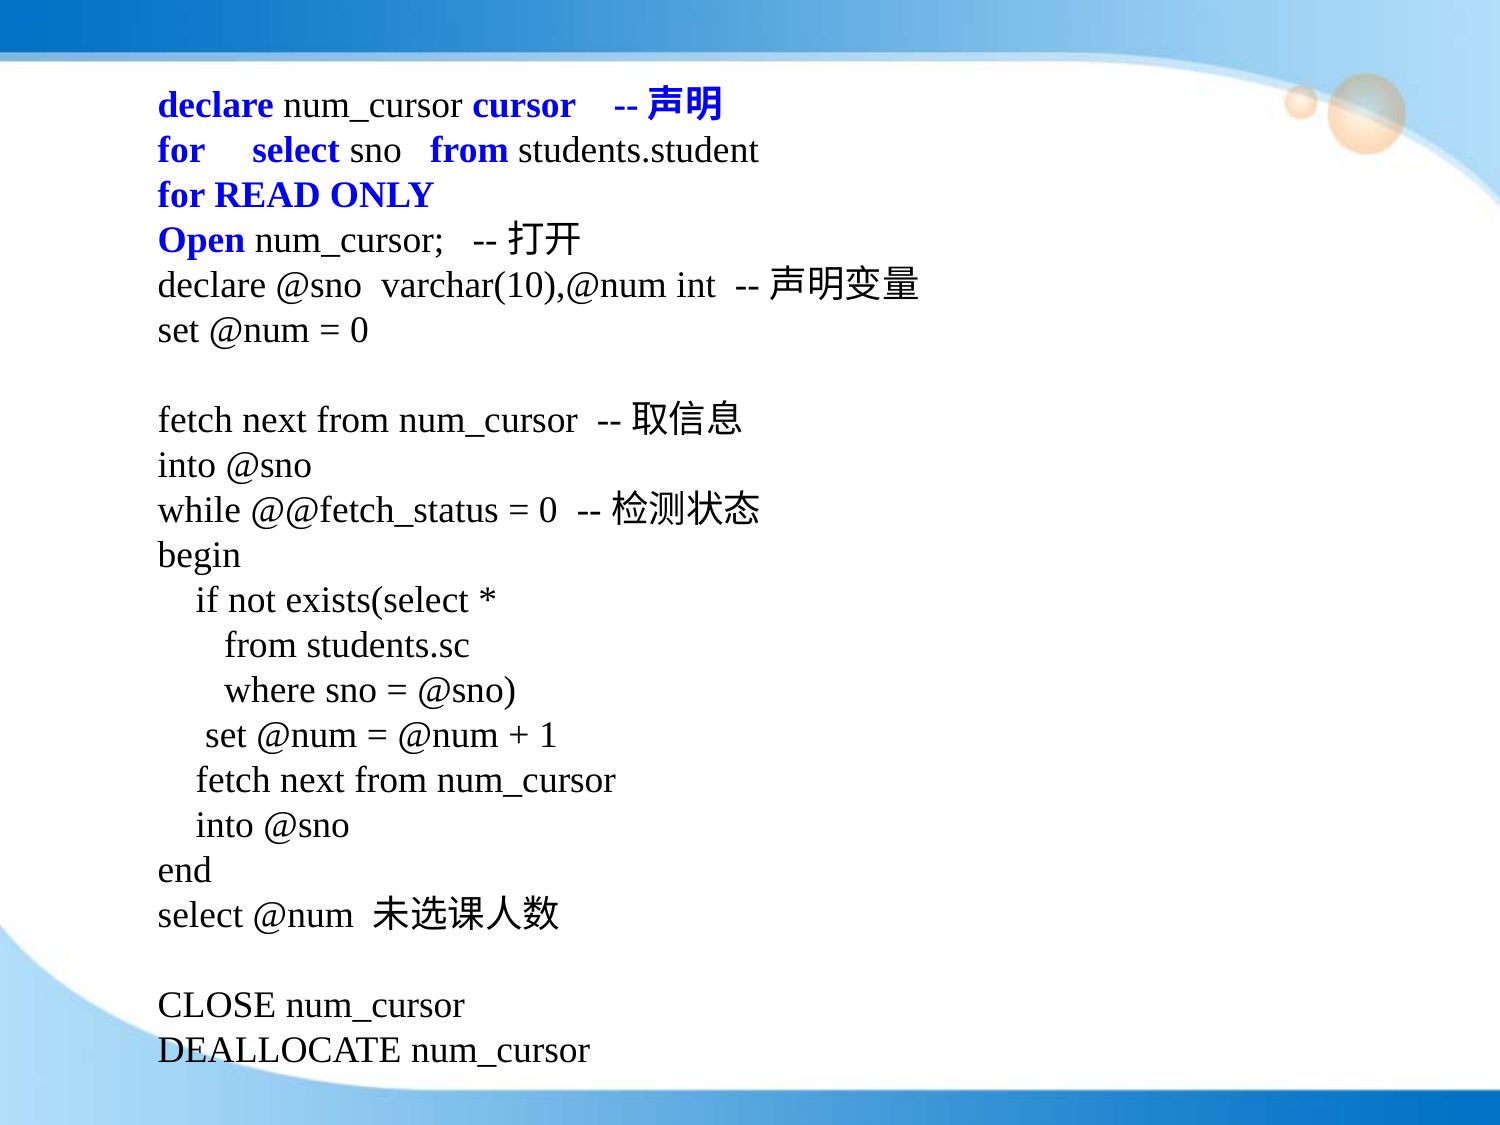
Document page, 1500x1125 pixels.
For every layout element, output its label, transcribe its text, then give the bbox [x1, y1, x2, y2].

picture [0, 0, 1500, 1125]
text_box declare num_cursor cursor --声明 for select sno from students.student for READ ONLY Open num_cursor; --打开 declare @sno varchar(10),@num int --声明变量 set @num = 0 fetch next from num_cursor --取信息 into @sno while @@fetch_status = 0 --检测状态 begin if not exists(select * from students.sc where sno = @sno) set @num = @num + 1 fetch next from num_cursor into @sno end select @num 未选课人数 CLOSE num_cursor DEALLOCATE num_cursor [142, 73, 1223, 1123]
